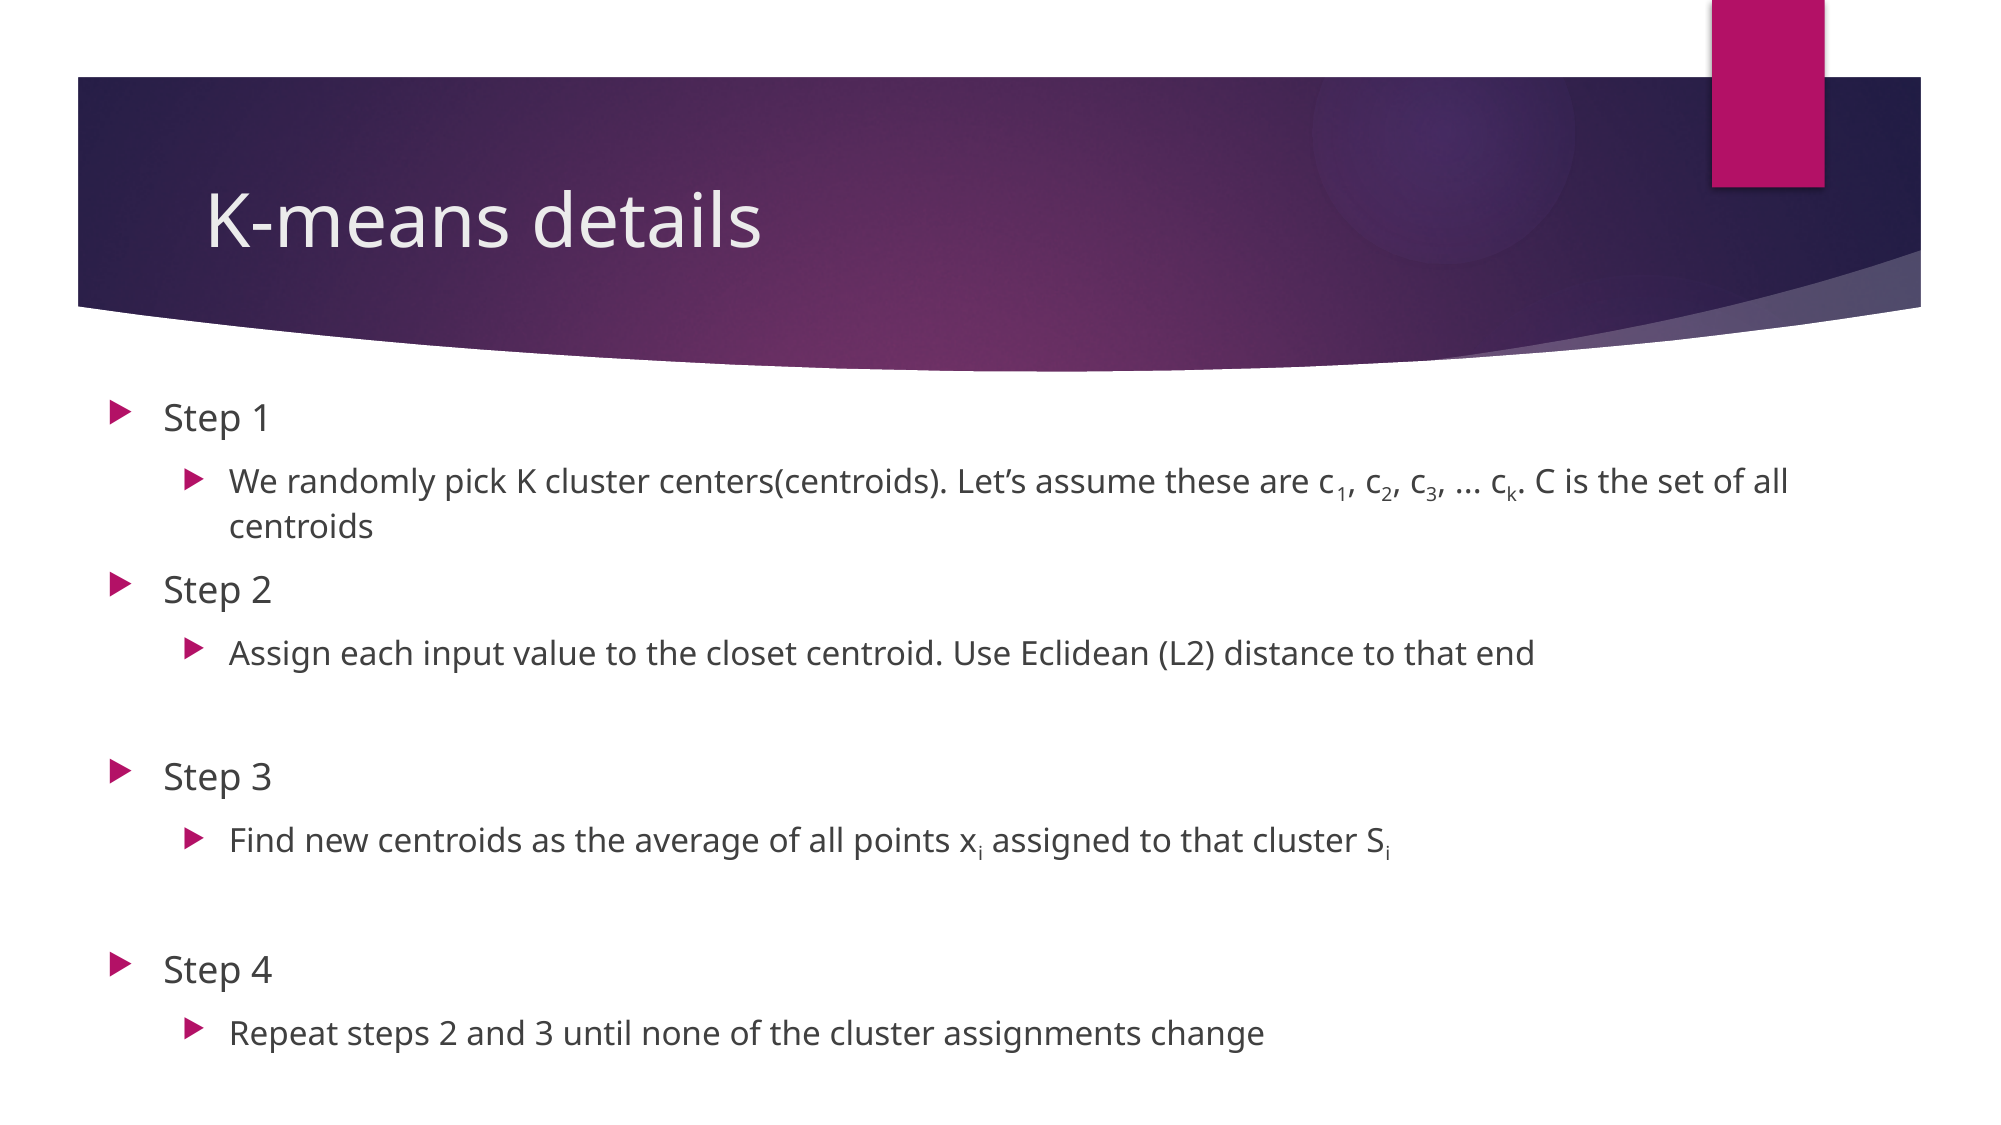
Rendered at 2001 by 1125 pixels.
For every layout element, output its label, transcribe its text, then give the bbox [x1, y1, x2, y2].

title K-means details [189, 159, 1627, 276]
